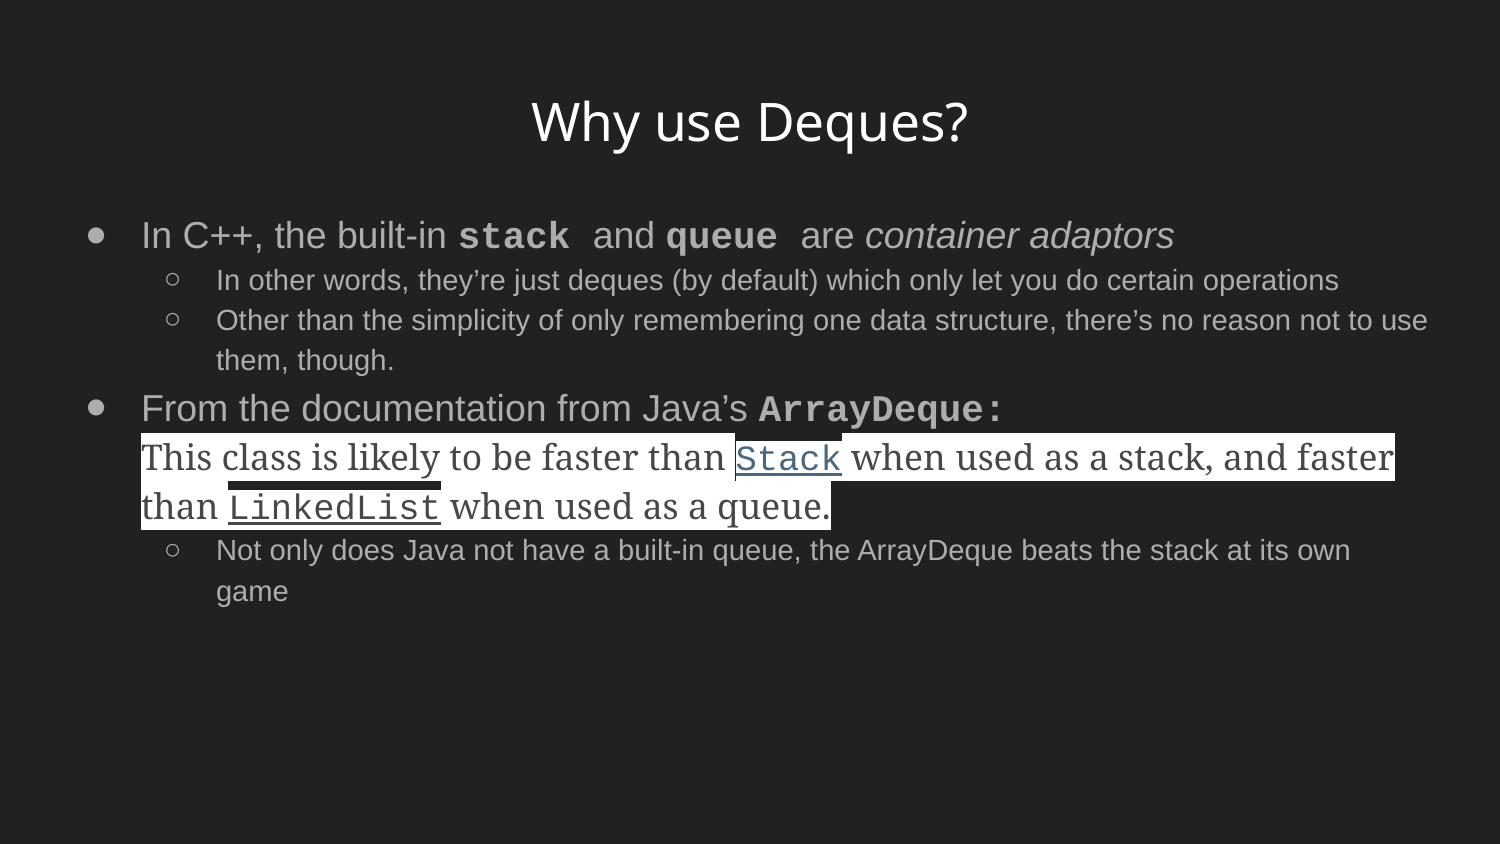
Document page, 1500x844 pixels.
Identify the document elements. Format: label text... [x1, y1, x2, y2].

list In C++, the built-in stack and queue are container adaptors In other words, they’re just deques (by default) which only let you do certain operations Other than the simplicity of only remembering one data structure, there’s no reason not to use them, though. From the documentation from Java’s ArrayDeque: This class is likely to be faster than Stack when used as a stack, and faster than LinkedList when used as a queue. Not only does Java not have a built-in queue, the ArrayDeque beats the stack at its own game [51, 189, 1449, 750]
title Why use Deques? [51, 72, 1449, 167]
